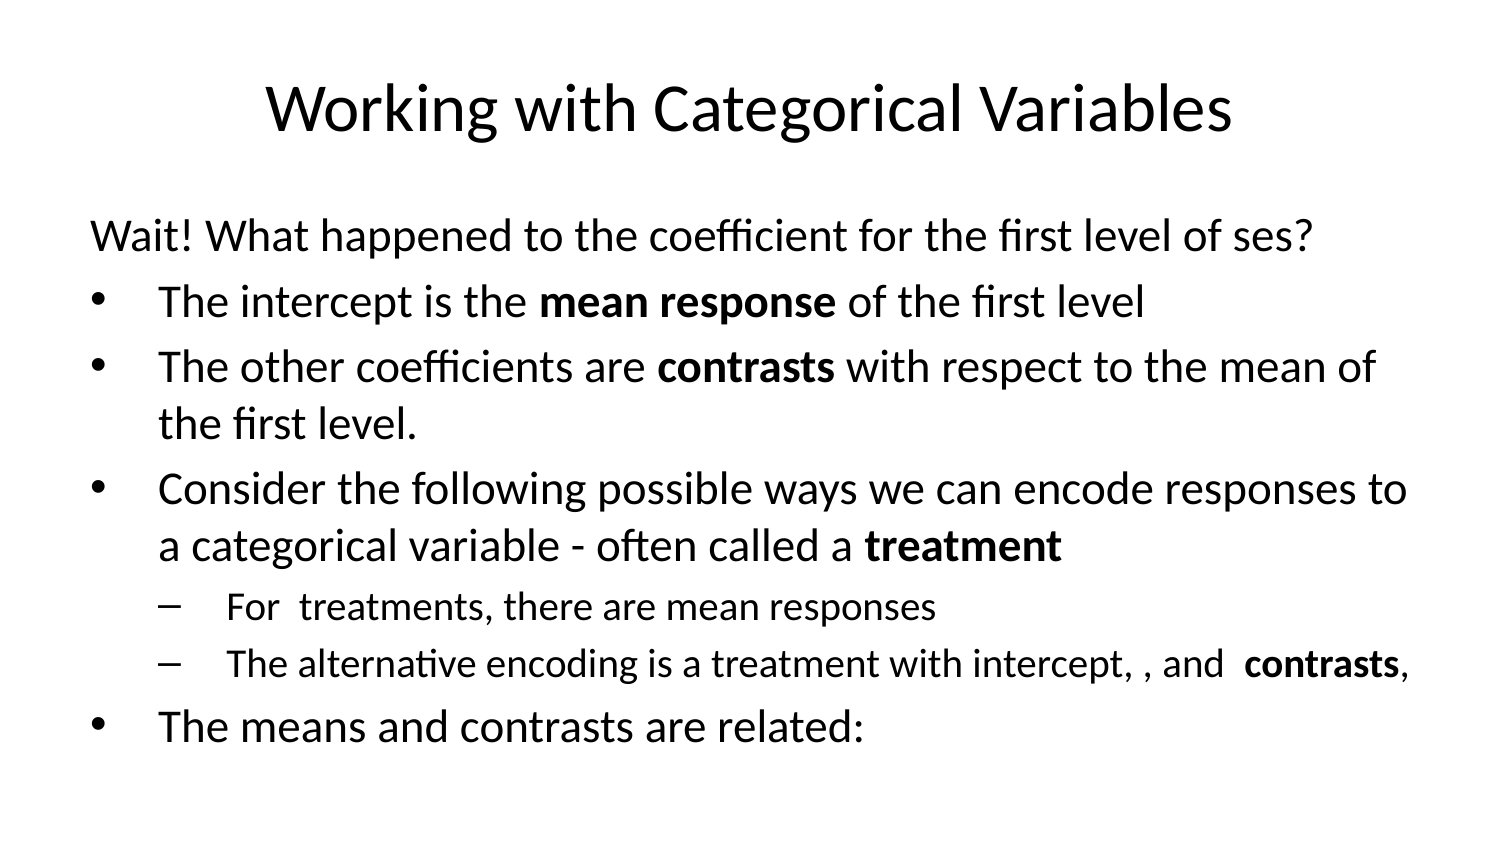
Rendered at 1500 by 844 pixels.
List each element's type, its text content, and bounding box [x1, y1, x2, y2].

title Working with Categorical Variables [75, 33, 1425, 175]
